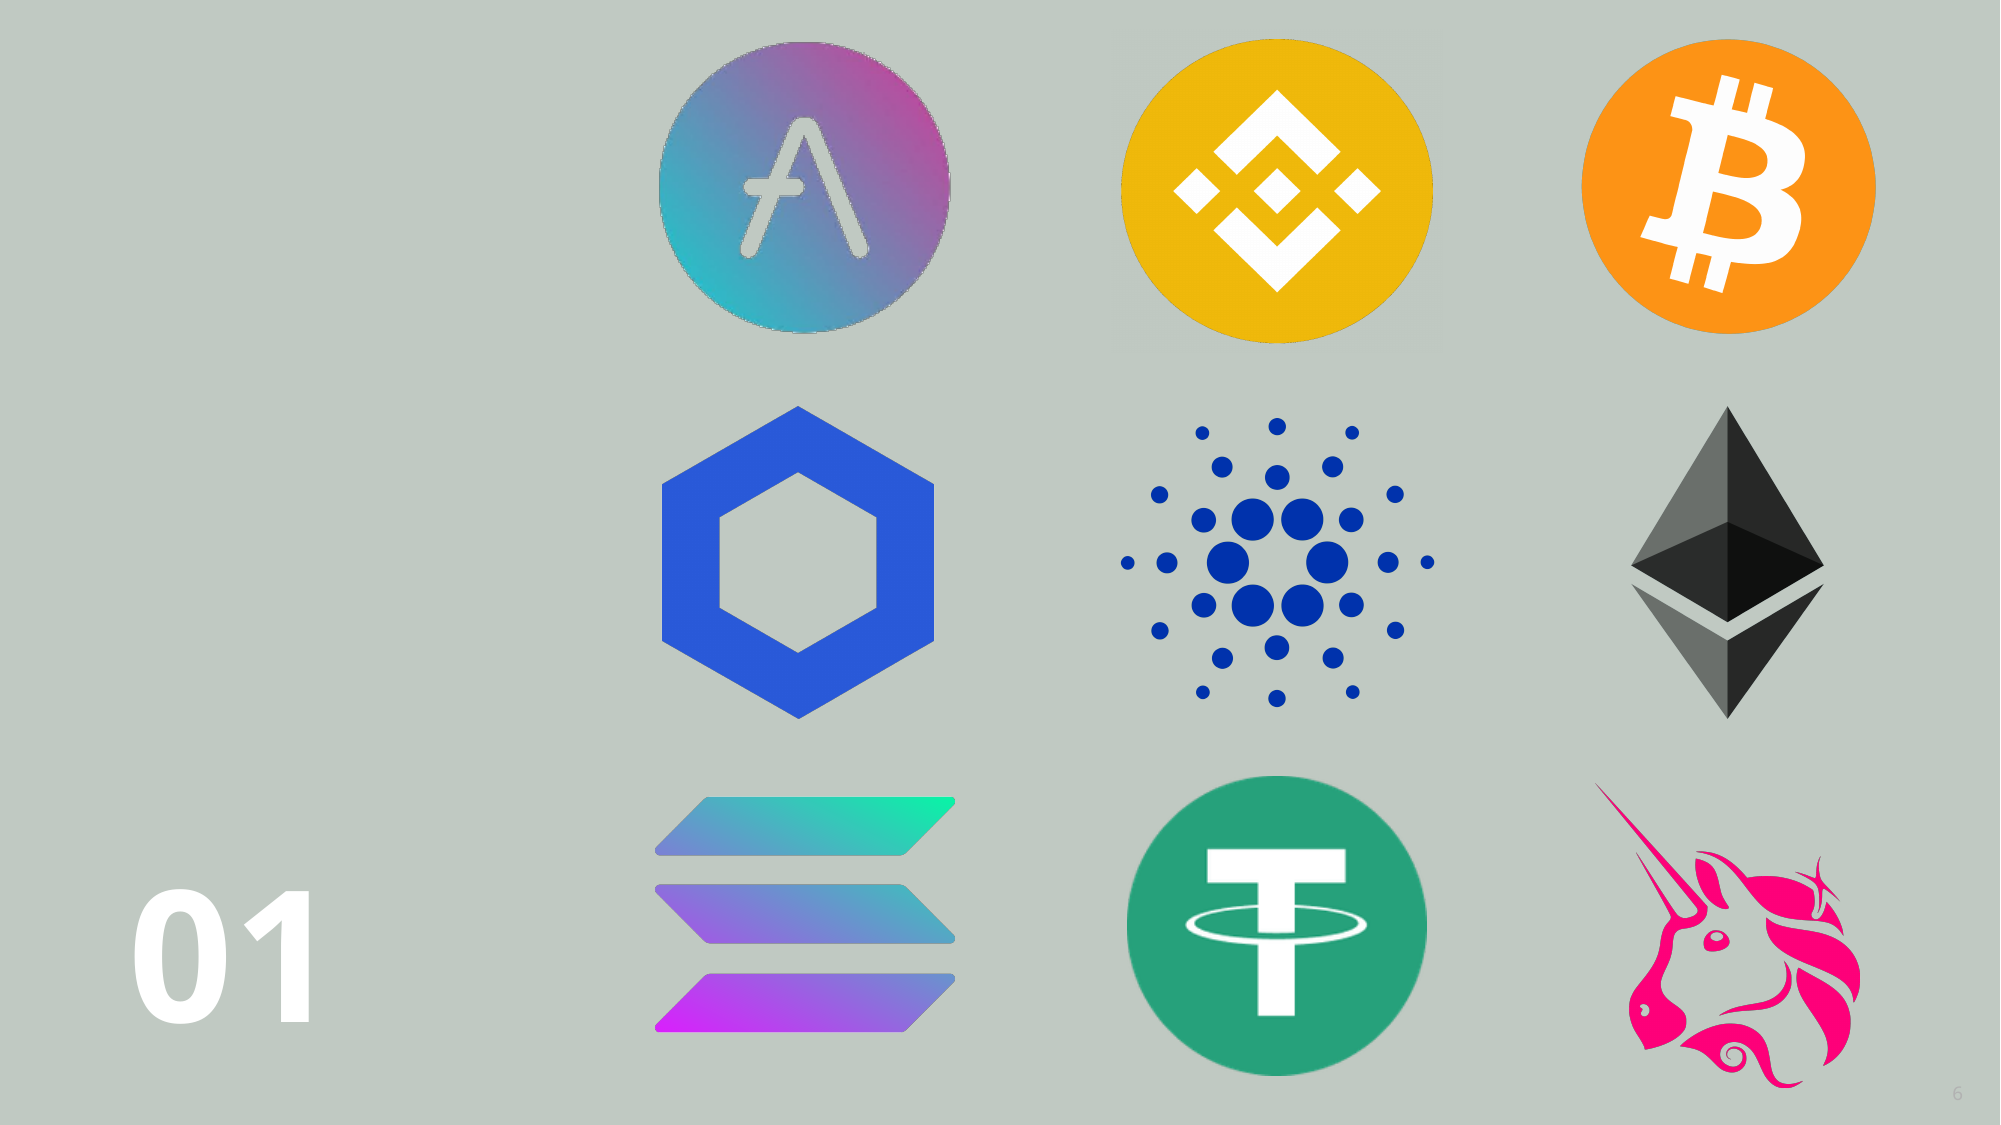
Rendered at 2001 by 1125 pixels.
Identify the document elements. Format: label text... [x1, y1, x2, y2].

picture [1631, 406, 1824, 719]
picture [1450, 29, 2000, 343]
slide_number 6 [1528, 1064, 1979, 1124]
picture [1111, 29, 1443, 353]
picture [655, 38, 955, 338]
list 01 [113, 857, 599, 1076]
picture [1127, 776, 1427, 1076]
picture [999, 406, 1556, 719]
picture [641, 406, 955, 719]
picture [655, 764, 955, 1065]
picture [1574, 782, 1881, 1089]
